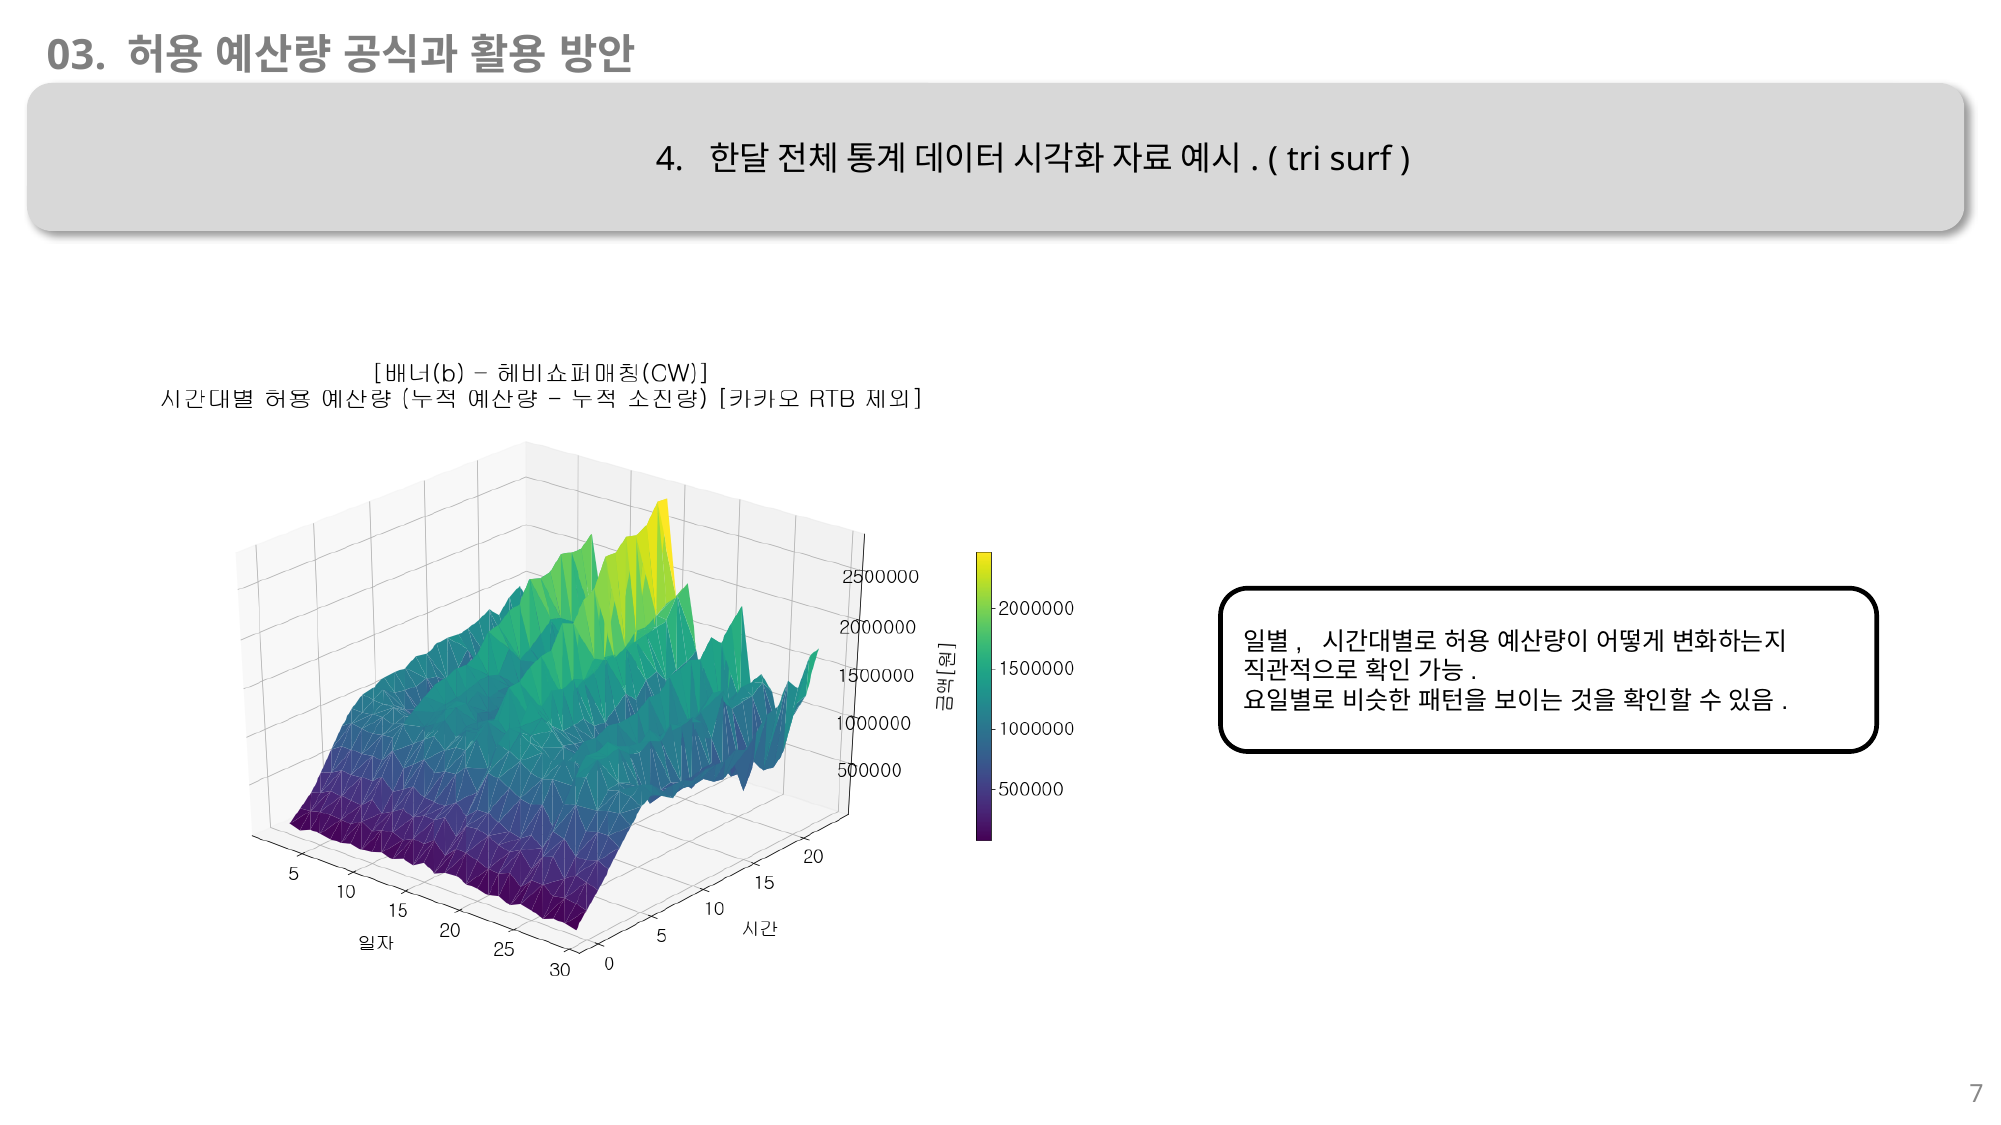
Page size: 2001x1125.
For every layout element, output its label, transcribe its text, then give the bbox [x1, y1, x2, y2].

text_box 일별, 시간대별로 허용 예산량이 어떻게 변화하는지 직관적으로 확인 가능. 요일별로 비슷한 패턴을 보이는 것을 확인할 수 있음. [1220, 588, 1877, 752]
slide_number 7 [1548, 1062, 1999, 1123]
text_box 4. 한달 전체 통계 데이터 시각화 자료 예시. ( tri surf ) [26, 83, 1965, 231]
picture [86, 346, 1130, 994]
text_box 03. 허용 예산량 공식과 활용 방안 [31, 19, 1438, 86]
